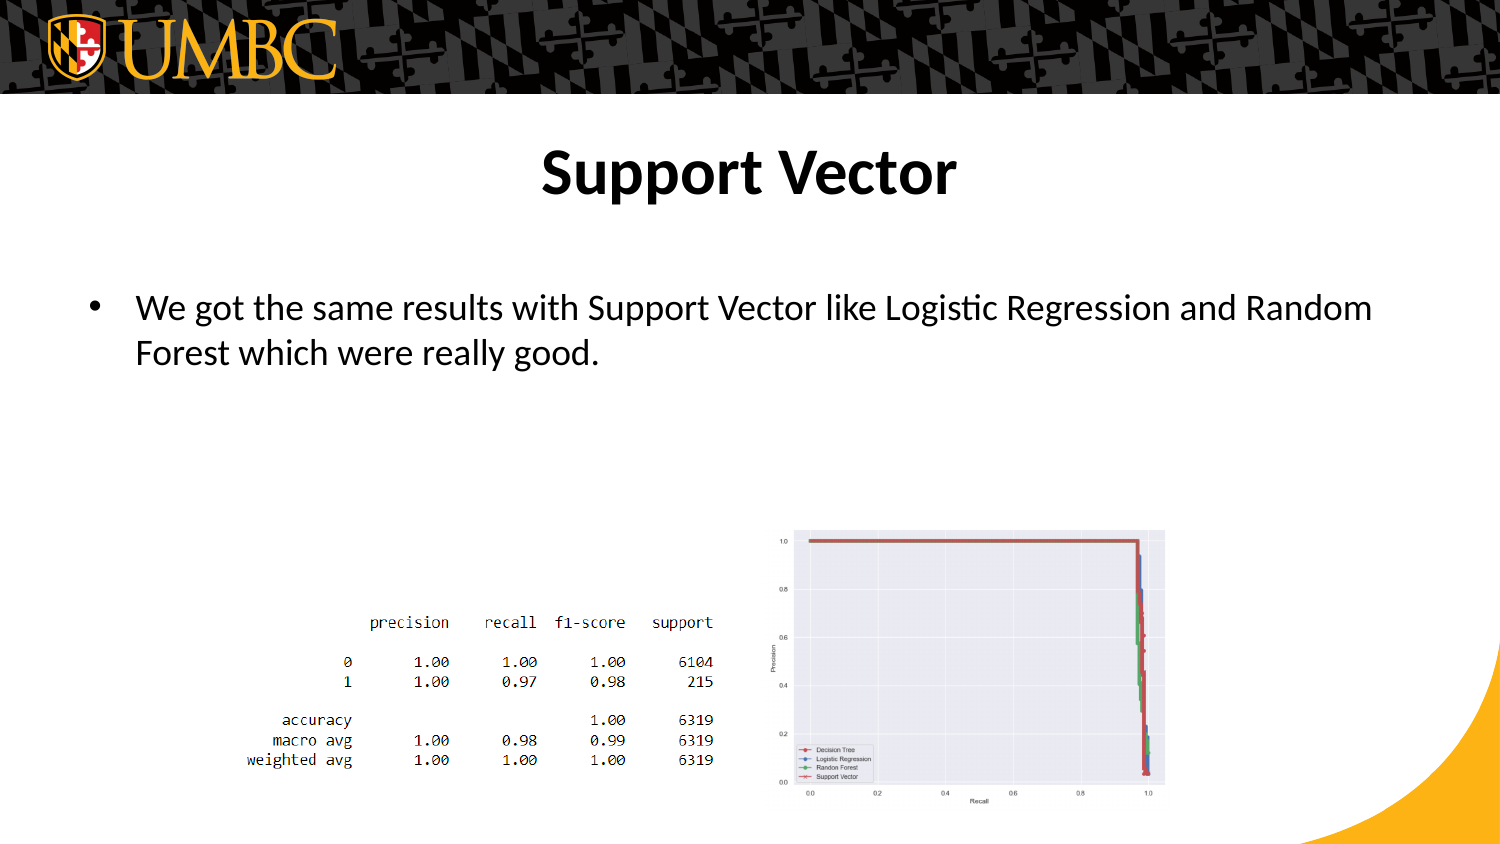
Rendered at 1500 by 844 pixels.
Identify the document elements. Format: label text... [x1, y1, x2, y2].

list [763, 525, 1170, 812]
picture [1299, 639, 1500, 844]
title Support Vector [75, 115, 1425, 221]
picture [0, 0, 1500, 94]
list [238, 608, 724, 780]
text_box We got the same results with Support Vector like Logistic Regression and Random Forest which were really good. [73, 275, 1425, 381]
